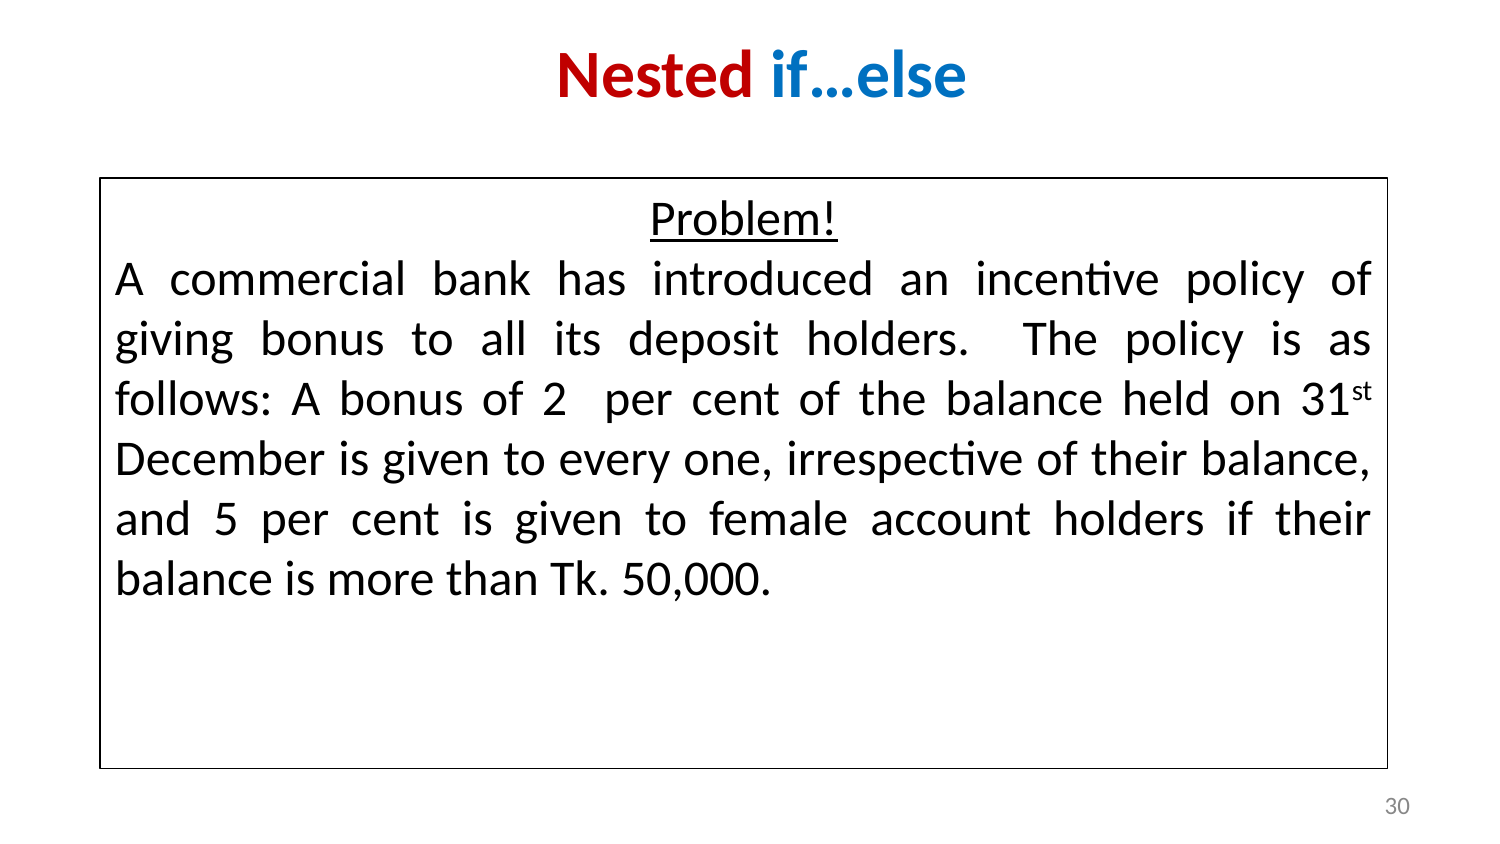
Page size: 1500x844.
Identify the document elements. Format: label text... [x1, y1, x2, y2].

text_box Problem! A commercial bank has introduced an incentive policy of giving bonus to all its deposit holders. The policy is as follows: A bonus of 2 per cent of the balance held on 31st December is given to every one, irrespective of their balance, and 5 per cent is given to female account holders if their balance is more than Tk. 50,000. [99, 178, 1388, 769]
slide_number 30 [1074, 782, 1425, 827]
title Nested if…else [56, 21, 1469, 119]
